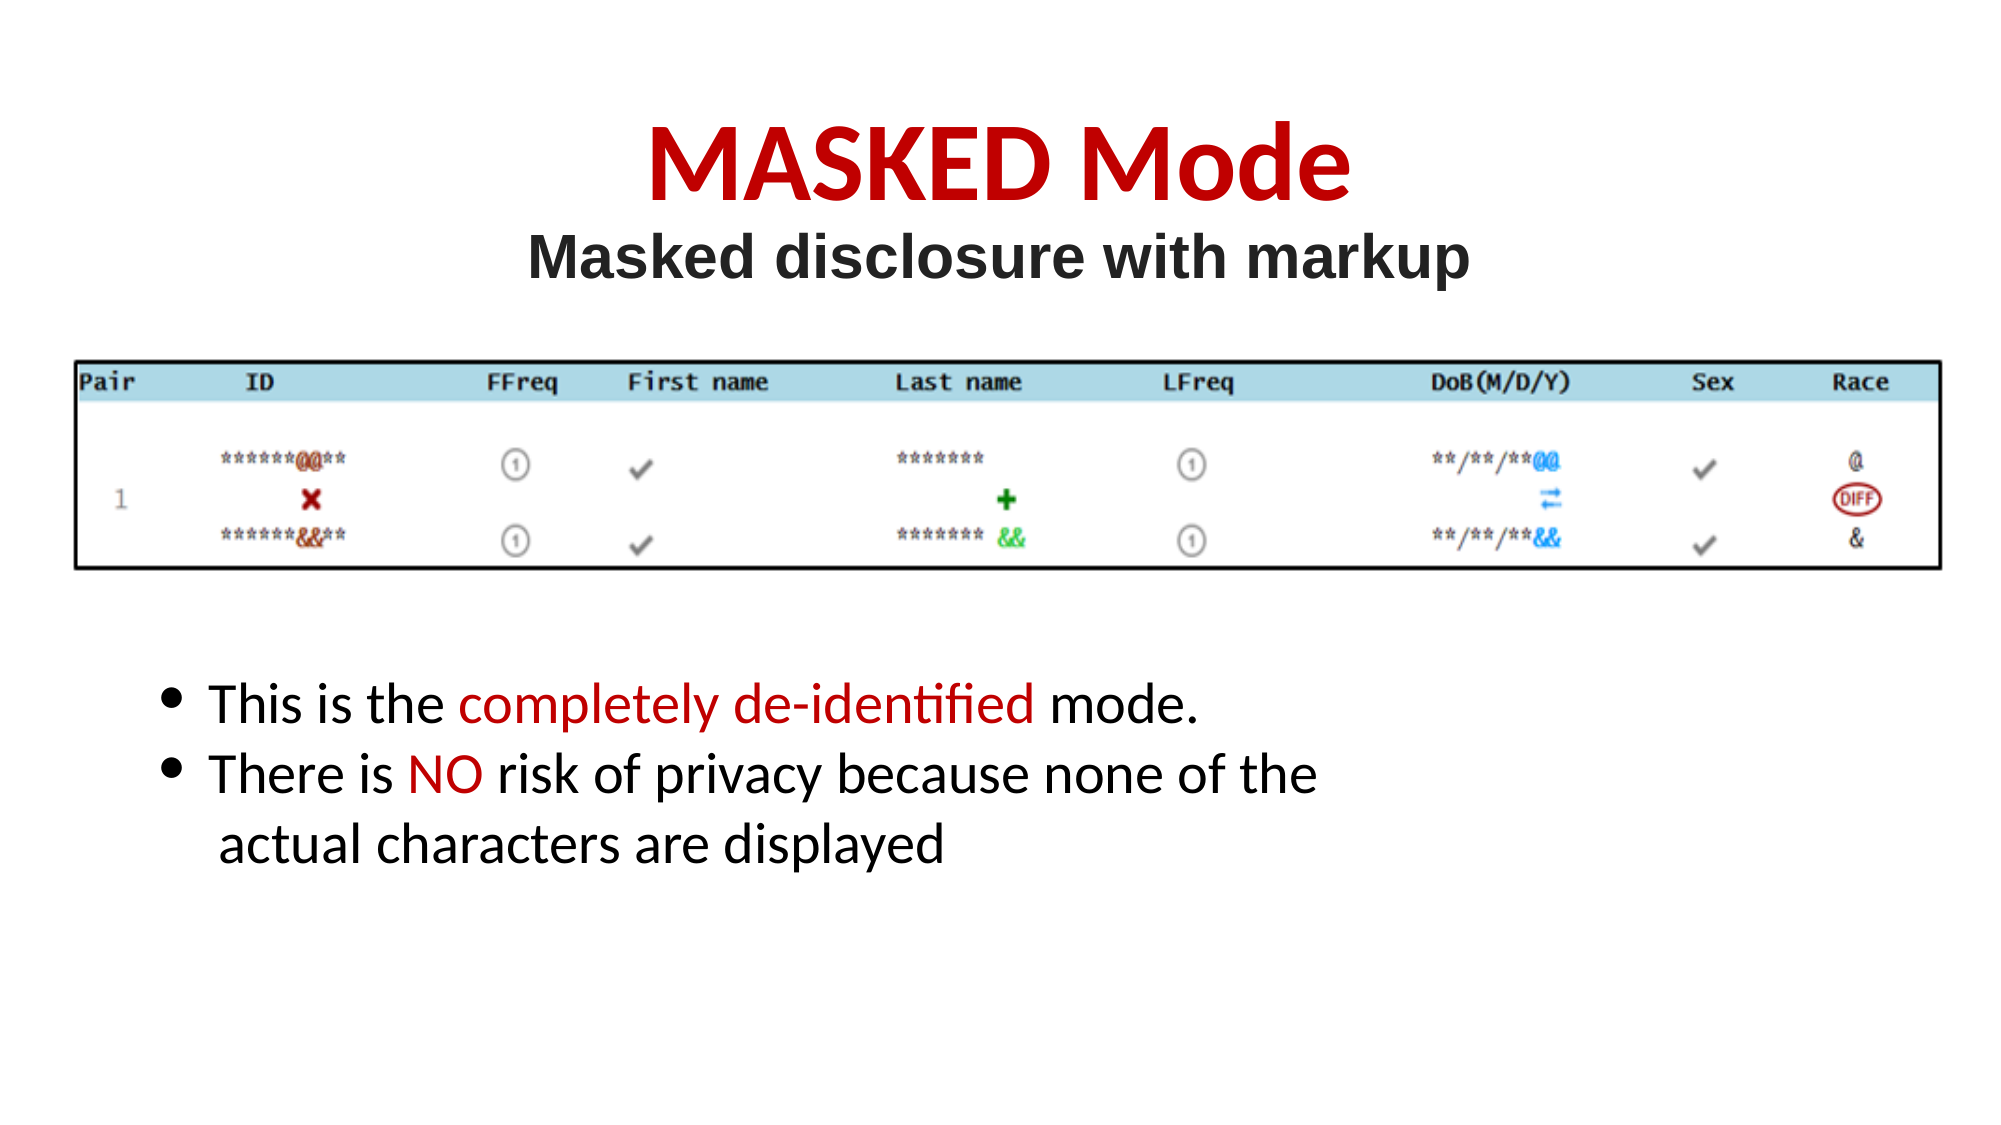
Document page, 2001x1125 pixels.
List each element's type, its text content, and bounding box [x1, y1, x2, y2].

picture [15, 325, 1978, 596]
title MASKED Mode Masked disclosure with markup [137, 59, 1863, 174]
list This is the completely de-identified mode. There is NO risk of privacy because none of the actual characters are displayed [137, 650, 1863, 1125]
